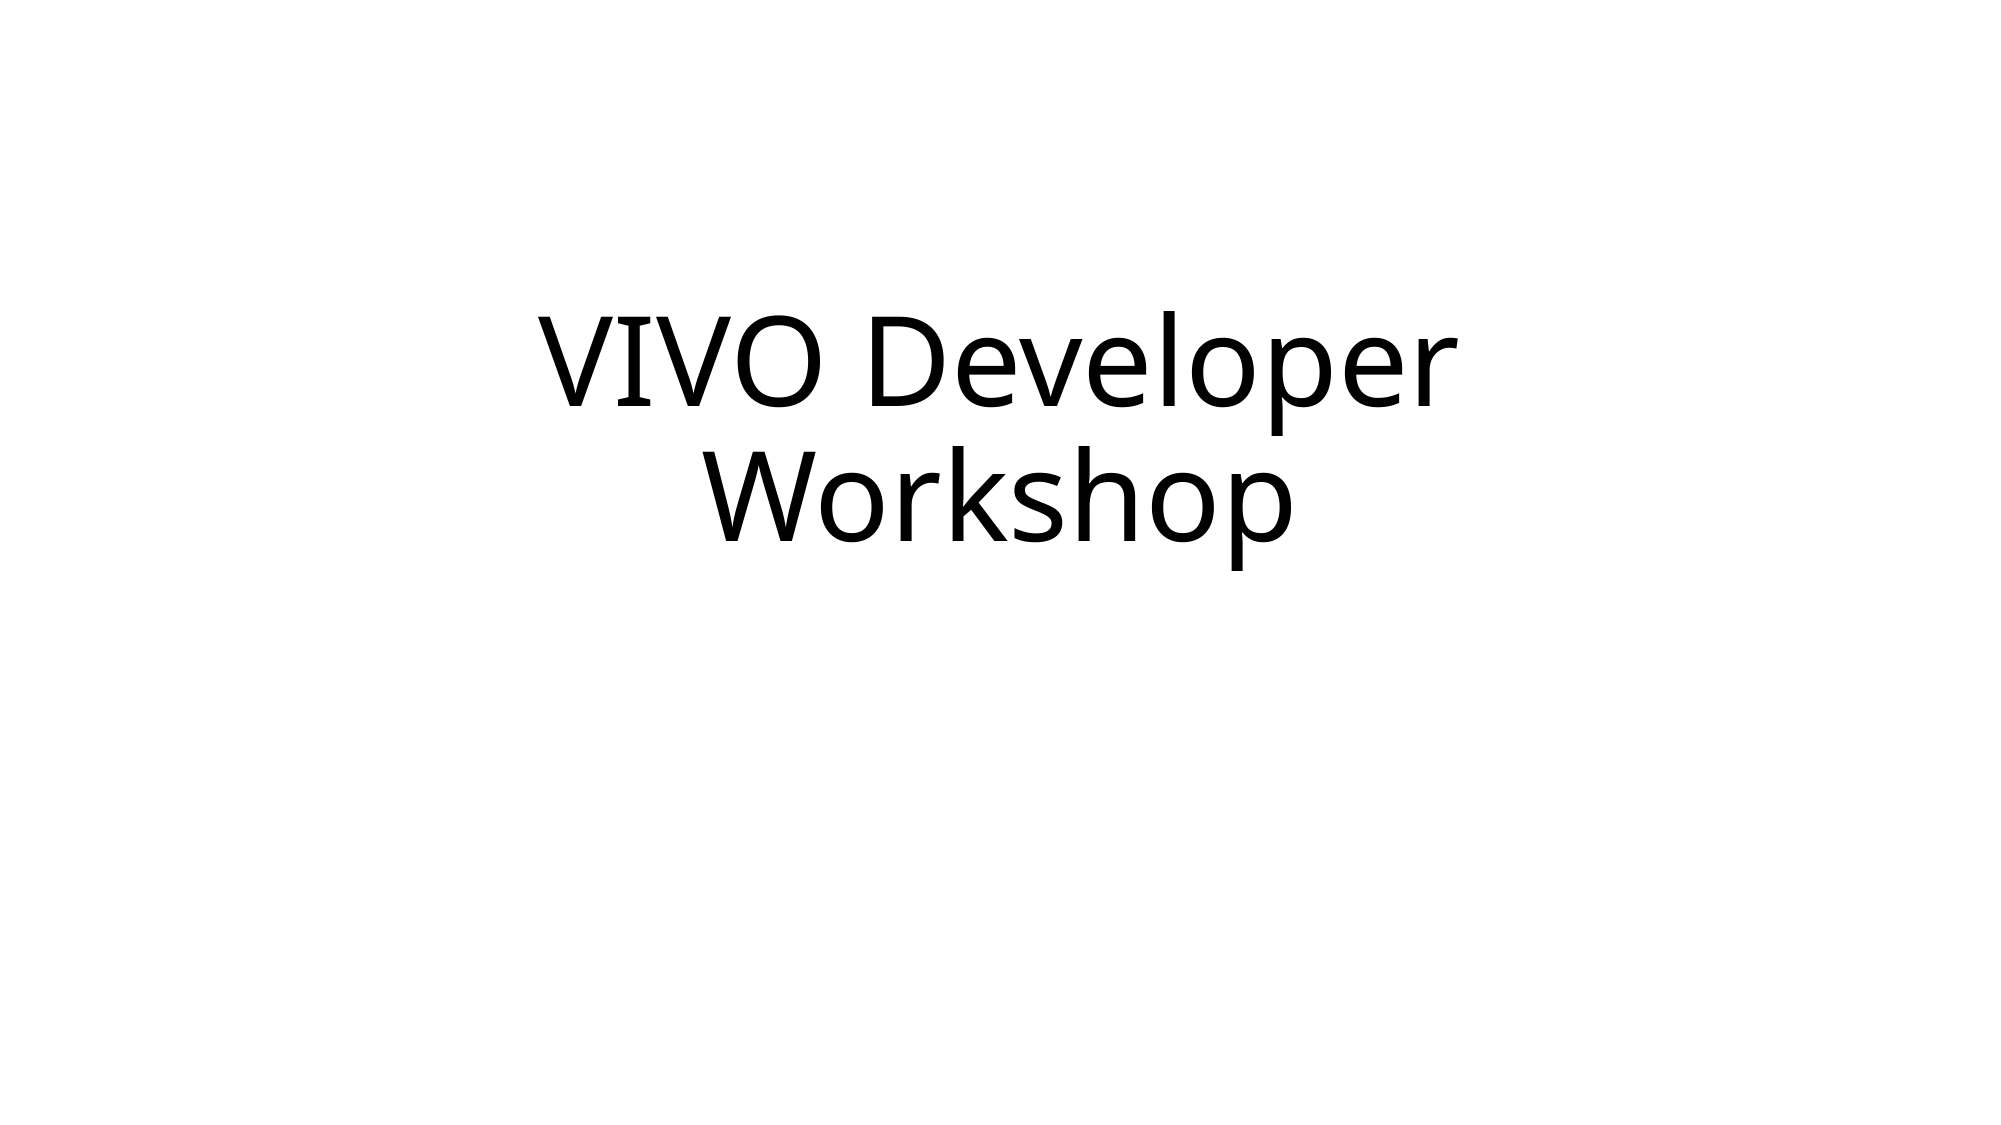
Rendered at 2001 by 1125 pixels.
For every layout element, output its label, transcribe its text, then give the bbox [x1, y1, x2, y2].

title VIVO Developer Workshop [249, 184, 1750, 576]
